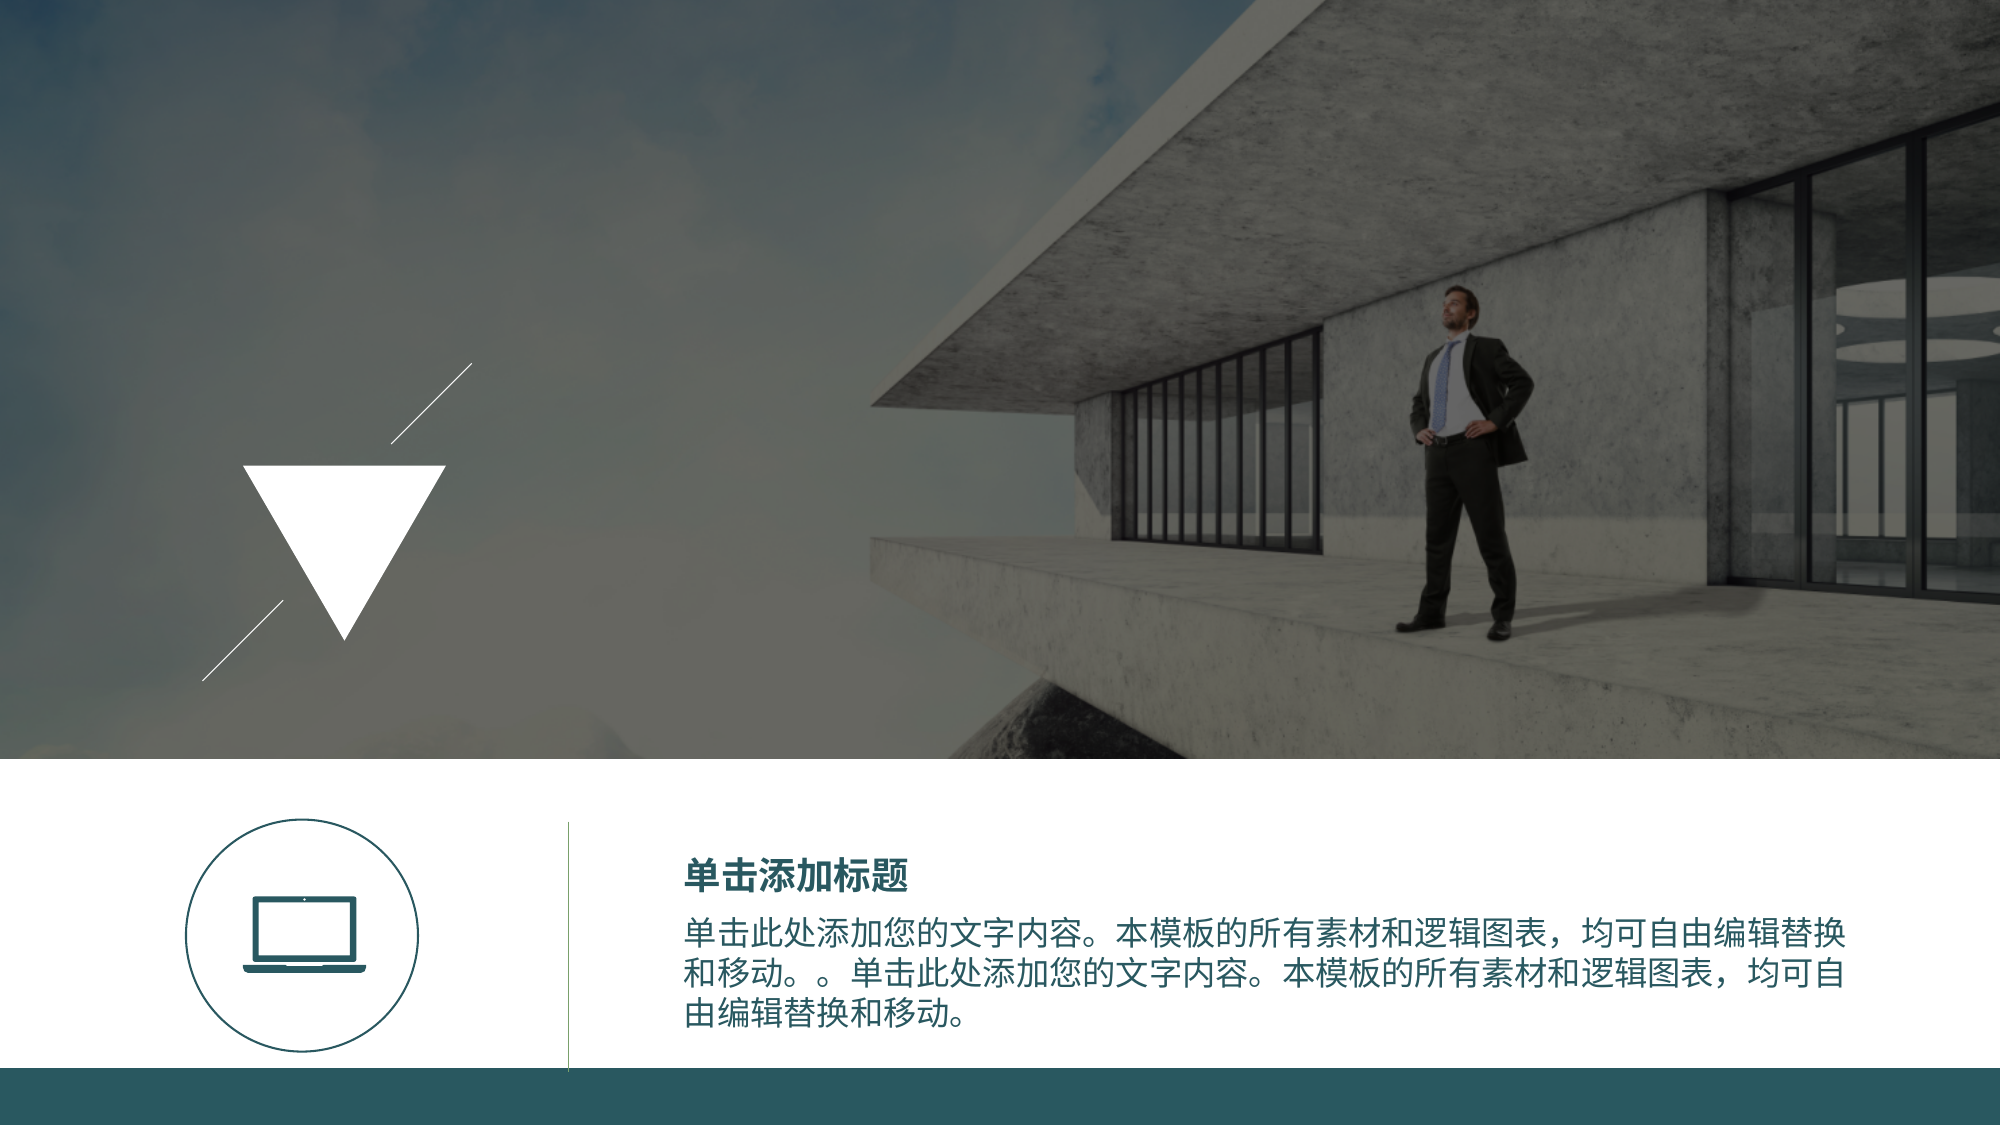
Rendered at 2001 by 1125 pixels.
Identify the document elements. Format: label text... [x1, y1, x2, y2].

text_box [184, 818, 420, 1053]
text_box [391, 363, 472, 444]
text_box 单击添加标题 [669, 844, 966, 904]
text_box 单击此处添加您的文字内容。本模板的所有素材和逻辑图表，均可自由编辑替换和移动。。单击此处添加您的文字内容。本模板的所有素材和逻辑图表，均可自由编辑替换和移动。 [669, 904, 1869, 1040]
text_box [202, 600, 284, 681]
picture [0, 0, 2000, 760]
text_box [242, 896, 367, 974]
